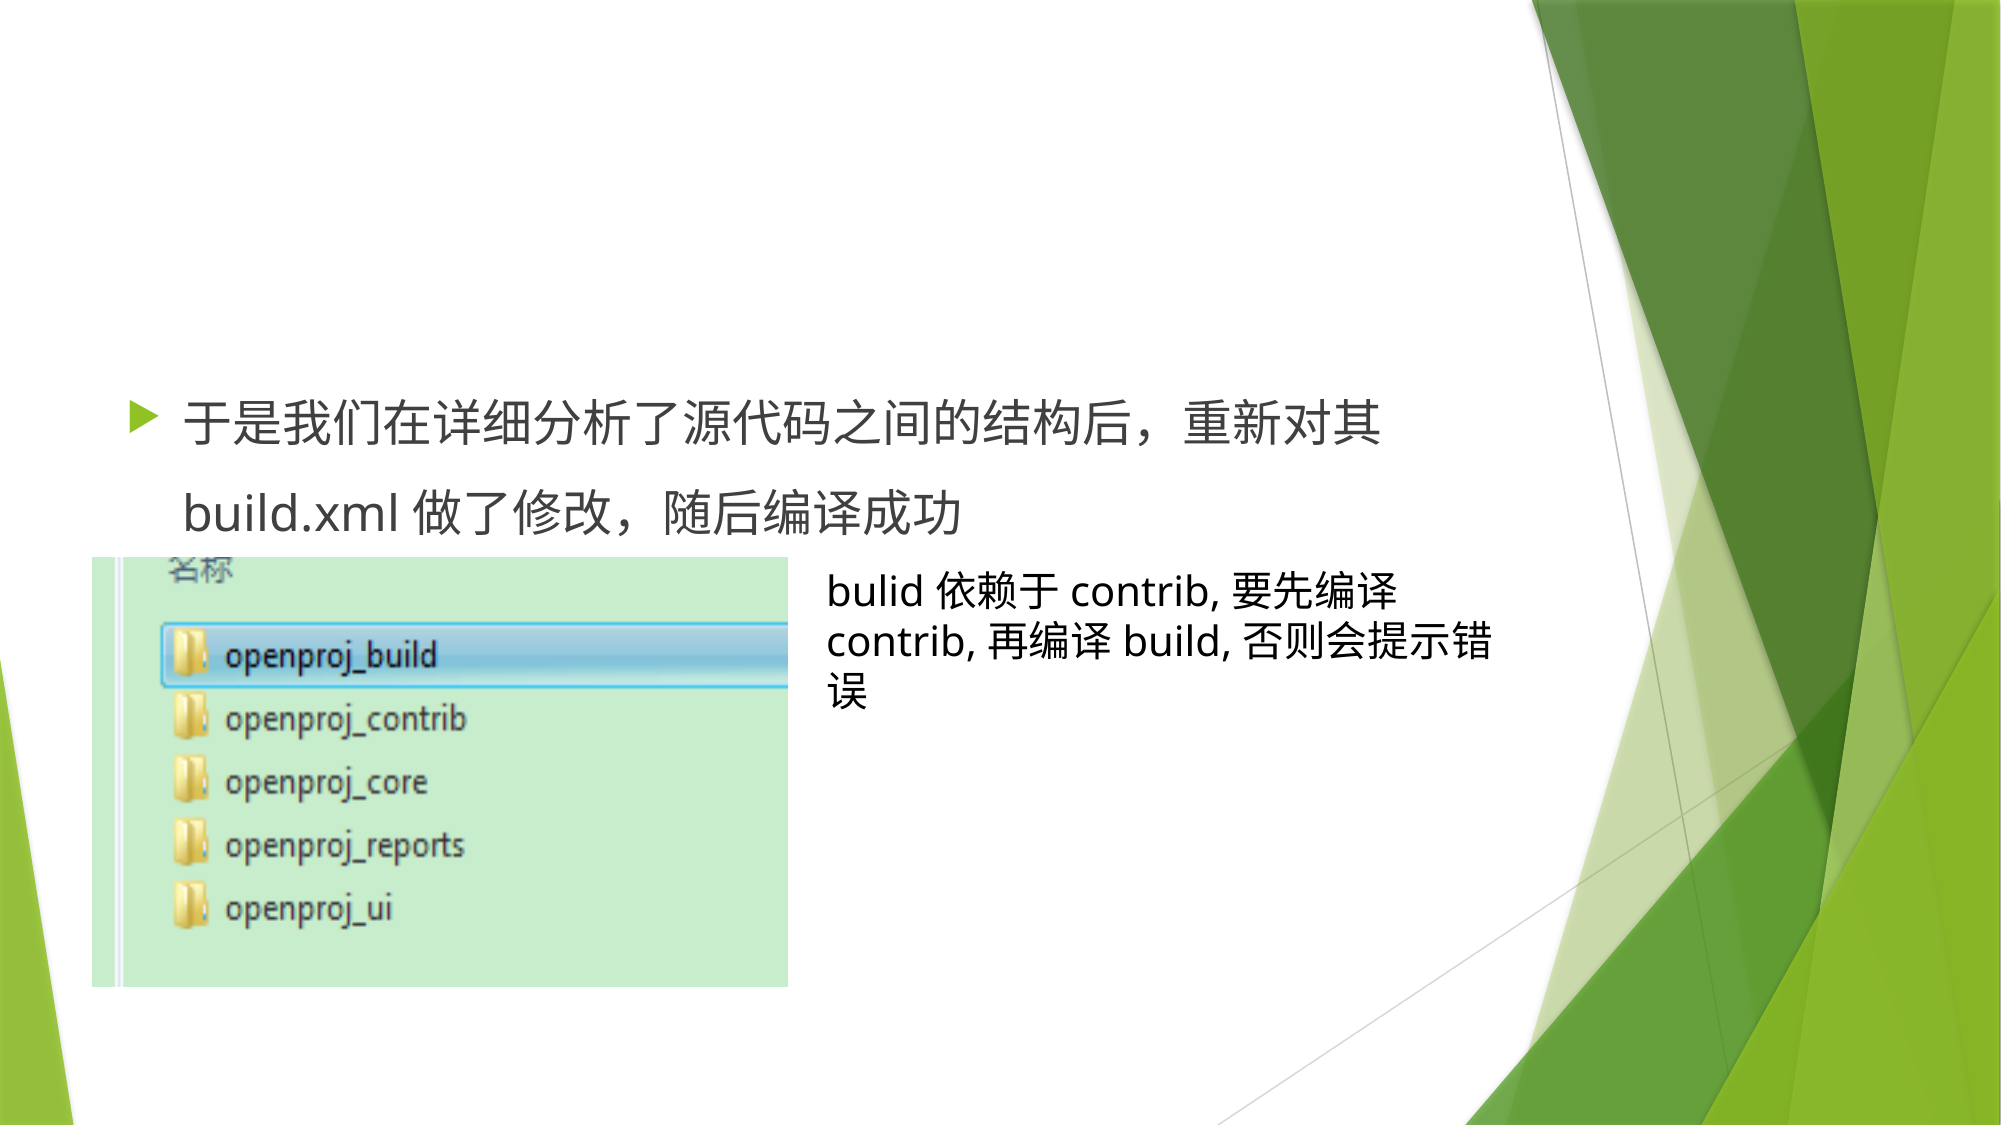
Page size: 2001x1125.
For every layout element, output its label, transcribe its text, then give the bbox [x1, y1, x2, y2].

list 于是我们在详细分析了源代码之间的结构后，重新对其build.xml做了修改，随后编译成功 [111, 354, 1522, 1006]
picture [91, 556, 789, 987]
text_box bulid依赖于contrib,要先编译contrib,再编译build,否则会提示错误 [811, 557, 1540, 768]
